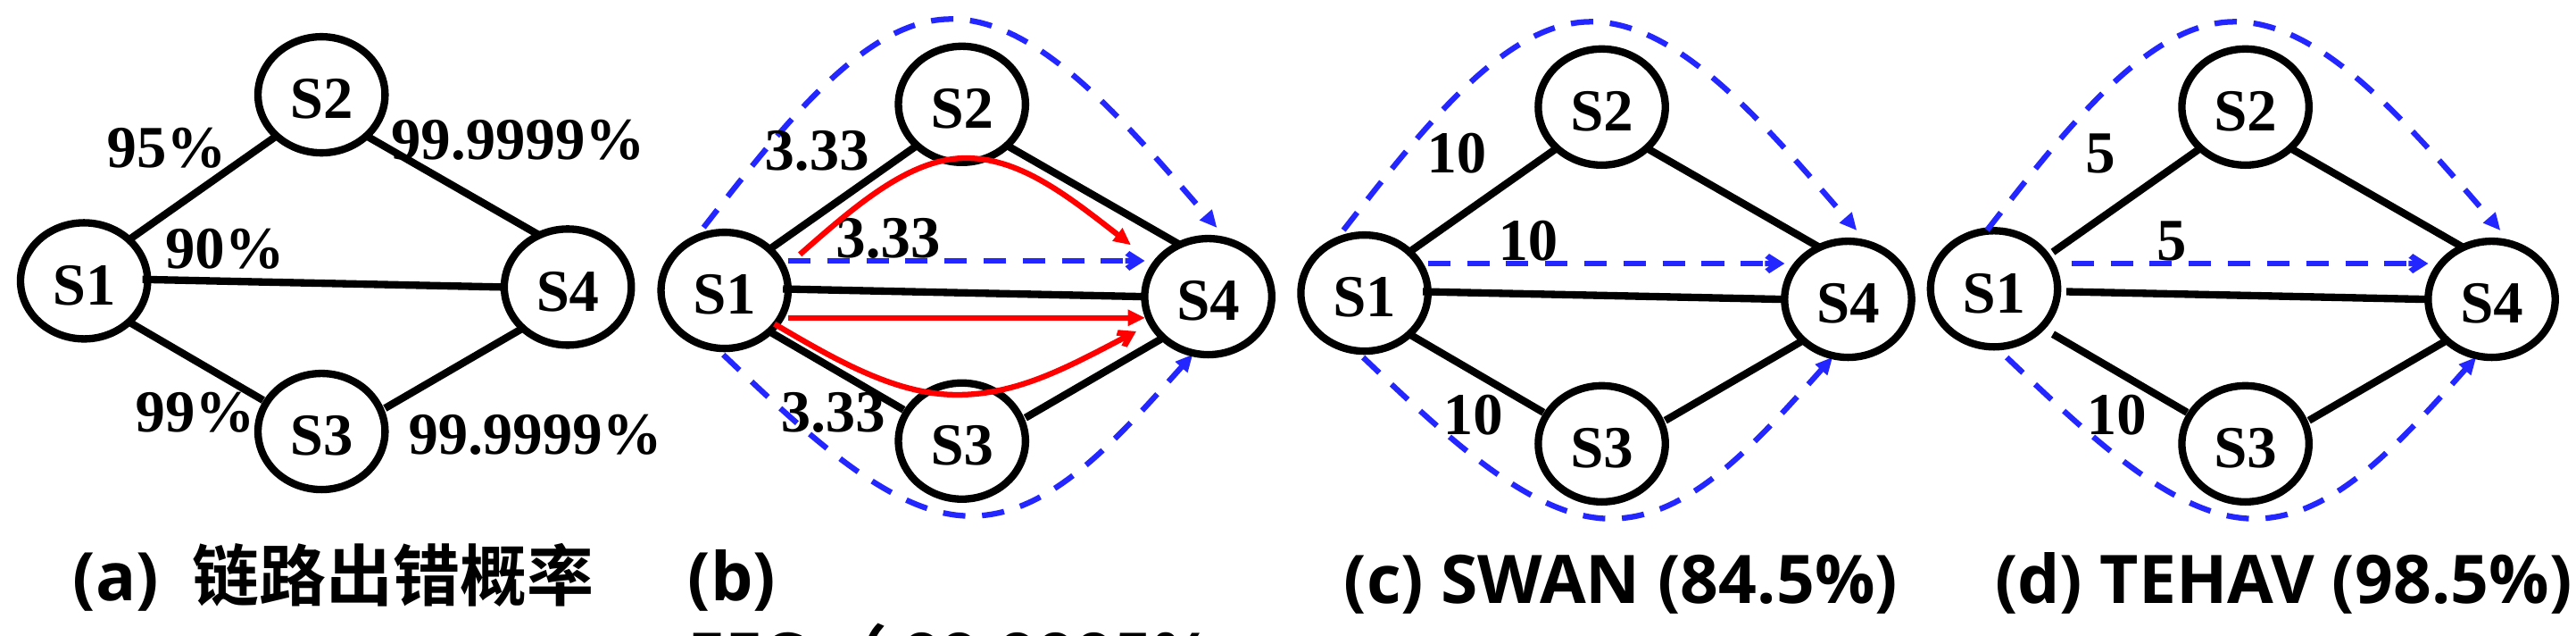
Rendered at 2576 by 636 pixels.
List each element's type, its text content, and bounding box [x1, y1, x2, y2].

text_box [2052, 334, 2188, 413]
text_box 10 [2086, 413, 2147, 447]
text_box 3.33 [764, 110, 869, 182]
text_box 95% [106, 108, 227, 180]
text_box 99.9999% [408, 394, 663, 466]
text_box [1440, 21, 1783, 147]
text_box 10 [1426, 113, 1487, 147]
text_box (a) 链路出错概率 [60, 527, 627, 622]
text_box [783, 289, 1145, 297]
text_box [1343, 127, 1426, 230]
text_box [989, 148, 1006, 163]
text_box 5 [2156, 253, 2187, 263]
text_box 3.33 [835, 262, 941, 270]
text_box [2289, 147, 2464, 247]
text_box [1804, 357, 1832, 389]
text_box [142, 279, 504, 288]
text_box [918, 149, 938, 167]
text_box [774, 322, 1136, 396]
text_box [1459, 357, 1776, 520]
text_box 3.33 [835, 251, 941, 260]
text_box [1362, 356, 1408, 400]
text_box [2464, 186, 2501, 230]
text_box [1558, 151, 1646, 230]
text_box S4 [1143, 238, 1273, 356]
text_box [1164, 355, 1193, 387]
text_box [1420, 413, 1442, 432]
text_box S4 [503, 228, 633, 347]
text_box [722, 354, 769, 398]
text_box [1820, 186, 1857, 230]
text_box S4 [1783, 240, 1913, 359]
text_box [1180, 183, 1217, 228]
text_box S1 [19, 222, 149, 340]
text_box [1006, 145, 1180, 245]
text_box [1422, 291, 1785, 300]
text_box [1646, 147, 1820, 247]
text_box S2 [2181, 47, 2310, 166]
text_box S1 [1929, 230, 2059, 348]
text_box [2066, 291, 2429, 300]
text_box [1408, 147, 1558, 253]
text_box [1986, 21, 2429, 231]
text_box [2064, 413, 2086, 432]
text_box 10 [1498, 264, 1558, 272]
text_box [2447, 357, 2476, 389]
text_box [769, 145, 918, 250]
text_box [2308, 340, 2447, 421]
text_box [800, 18, 1145, 145]
text_box (c) SWAN (84.5%) [1330, 529, 1912, 623]
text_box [1025, 338, 1164, 418]
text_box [366, 136, 539, 236]
text_box S3 [256, 372, 386, 491]
text_box 90% [164, 208, 285, 279]
text_box S1 [660, 231, 789, 350]
text_box S2 [256, 36, 386, 155]
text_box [1665, 340, 1804, 421]
text_box [819, 385, 1136, 517]
text_box 10 [1442, 413, 1503, 447]
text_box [129, 322, 263, 401]
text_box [769, 331, 904, 410]
text_box S2 [1537, 47, 1666, 166]
text_box [799, 156, 1131, 255]
text_box 3.33 [780, 410, 886, 444]
text_box 5 [2085, 113, 2115, 147]
text_box 99% [135, 401, 255, 444]
text_box 99.9999% [391, 99, 645, 172]
text_box 10 [1498, 200, 1558, 263]
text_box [2052, 147, 2201, 253]
text_box S4 [2427, 240, 2556, 359]
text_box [129, 136, 277, 240]
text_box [1408, 334, 1544, 413]
text_box 5 [2156, 264, 2187, 272]
text_box [2006, 356, 2052, 400]
text_box (d) TEHAV (98.5%) [1982, 529, 2576, 623]
text_box [2103, 357, 2420, 520]
text_box S2 [897, 45, 1026, 160]
text_box [702, 150, 769, 229]
text_box (b) FFC（99.9995%） [675, 527, 1268, 636]
text_box S1 [1300, 234, 1429, 353]
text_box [385, 328, 523, 409]
